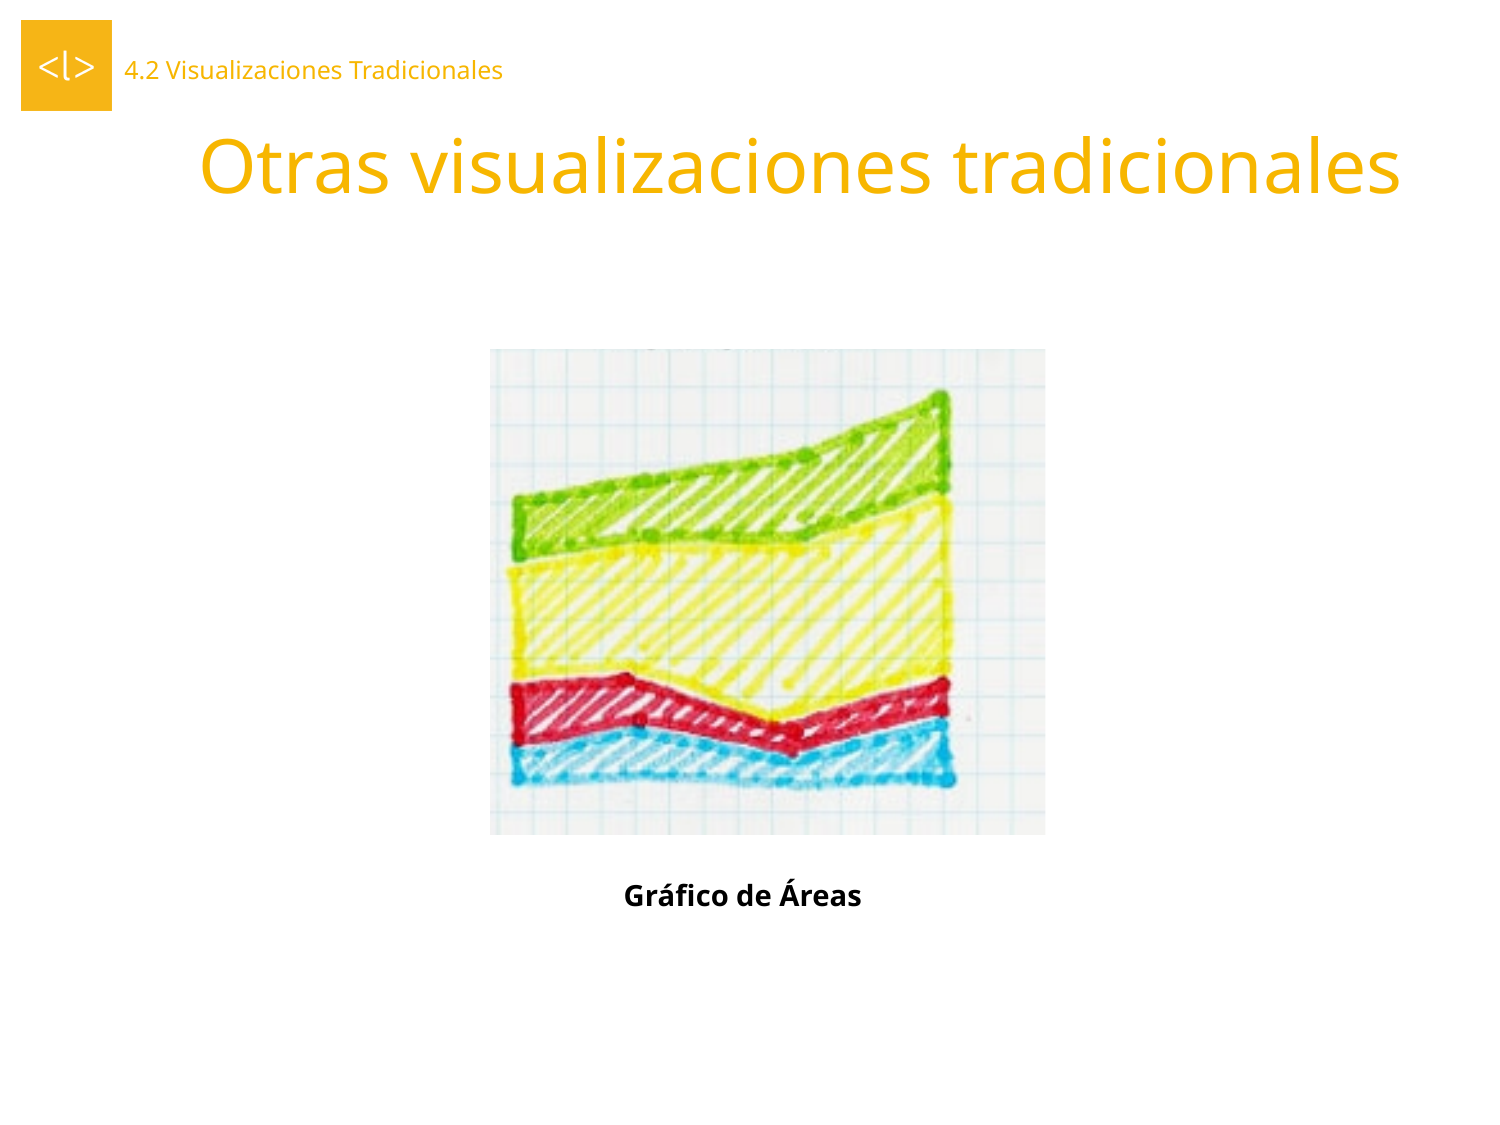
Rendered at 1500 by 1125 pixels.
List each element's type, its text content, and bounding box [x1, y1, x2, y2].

text_box Gráfico de Áreas [591, 869, 895, 920]
title 4.2 Visualizaciones Tradicionales [116, 34, 962, 105]
picture [21, 20, 112, 111]
text_box Otras visualizaciones tradicionales [183, 110, 1500, 217]
picture [489, 348, 1046, 835]
